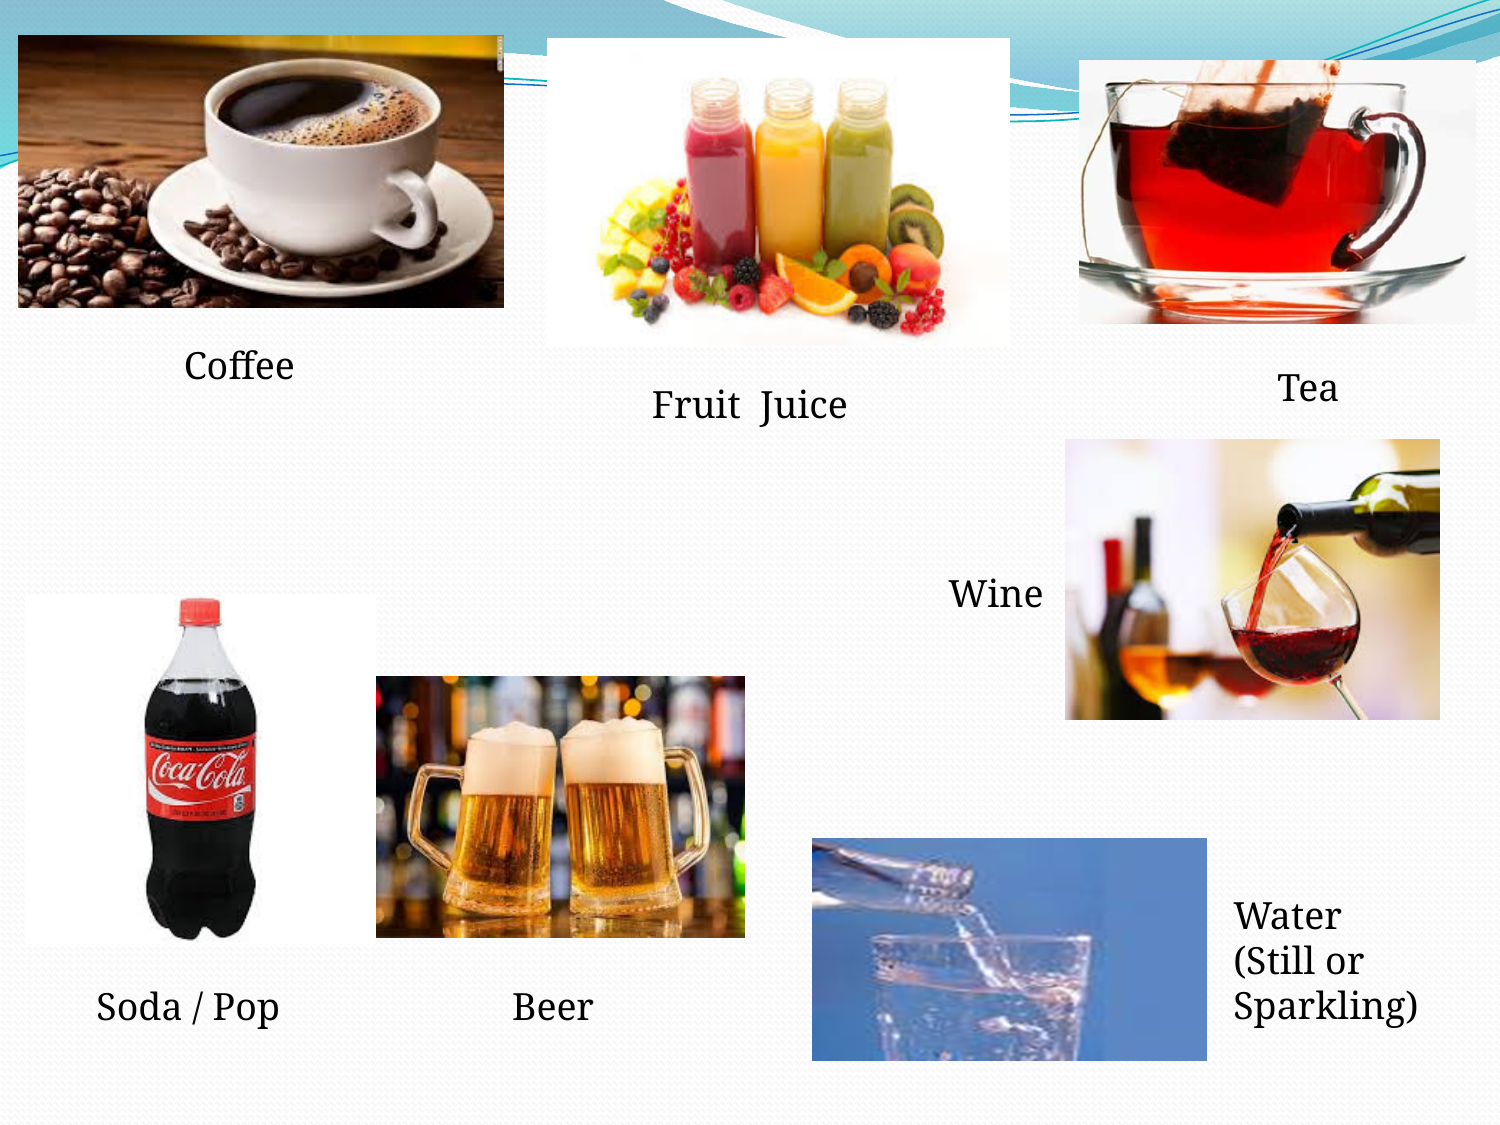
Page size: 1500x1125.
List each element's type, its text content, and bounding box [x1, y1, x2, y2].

picture [18, 35, 504, 308]
text_box Coffee [169, 334, 320, 394]
picture [1079, 59, 1476, 325]
text_box Fruit Juice [637, 373, 863, 434]
text_box Tea [1262, 356, 1355, 416]
picture [1065, 438, 1440, 720]
picture [547, 38, 1010, 346]
picture [25, 594, 376, 944]
text_box Water (Still or Sparkling) [1218, 885, 1437, 1035]
picture [812, 838, 1207, 1062]
text_box Wine [933, 562, 1058, 623]
picture [379, 675, 746, 938]
text_box Beer [497, 975, 619, 1036]
text_box Soda / Pop [81, 975, 315, 1036]
